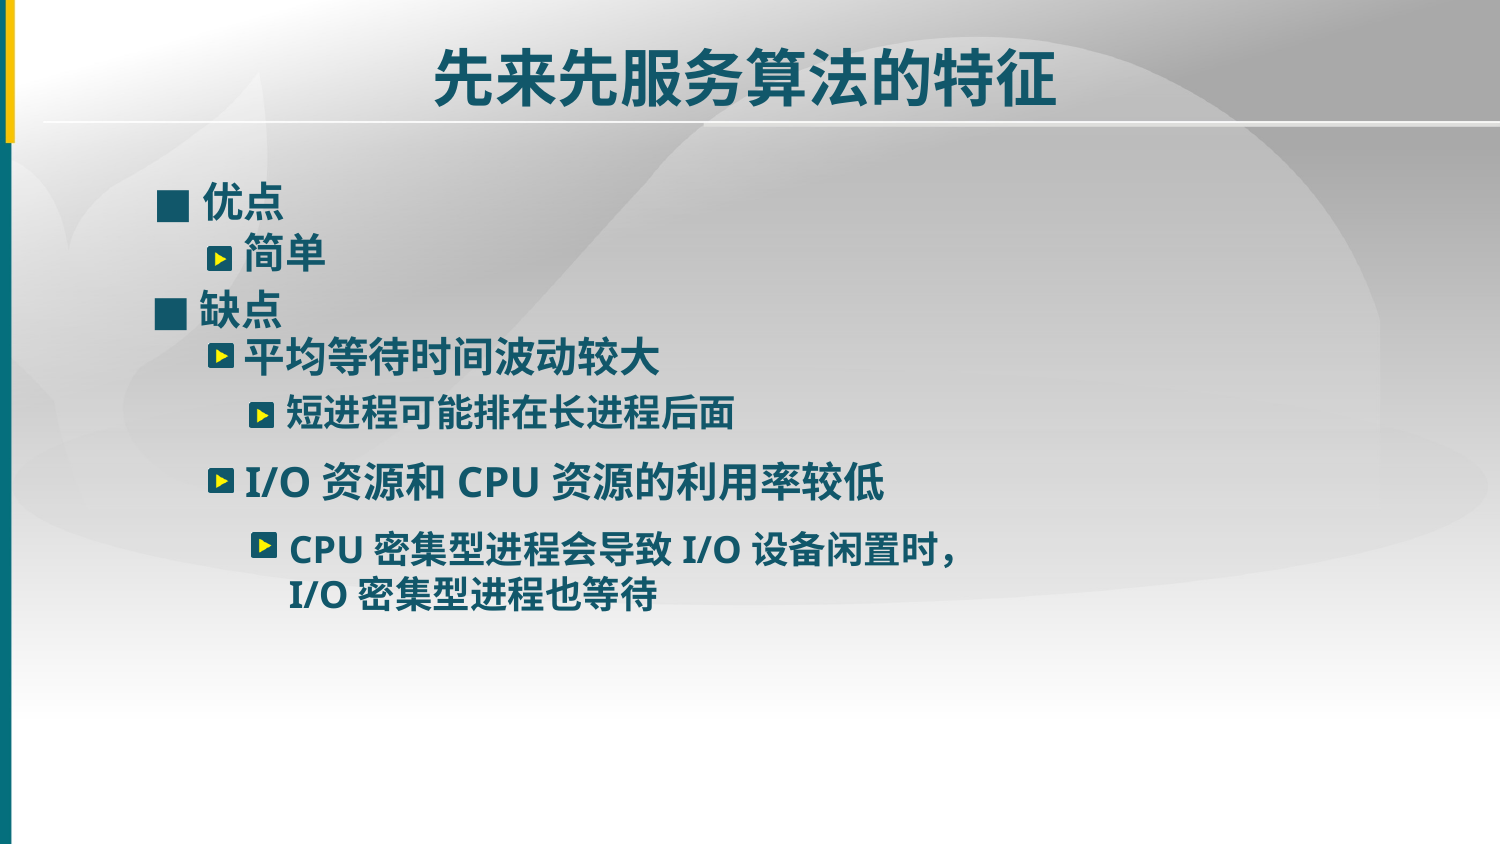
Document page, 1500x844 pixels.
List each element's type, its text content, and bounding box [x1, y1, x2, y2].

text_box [251, 518, 1105, 625]
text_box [135, 276, 716, 392]
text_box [138, 168, 505, 287]
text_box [248, 381, 1145, 493]
text_box 先来先服务算法的特征 [70, 32, 1421, 116]
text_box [208, 448, 1016, 513]
picture [0, 0, 1500, 844]
